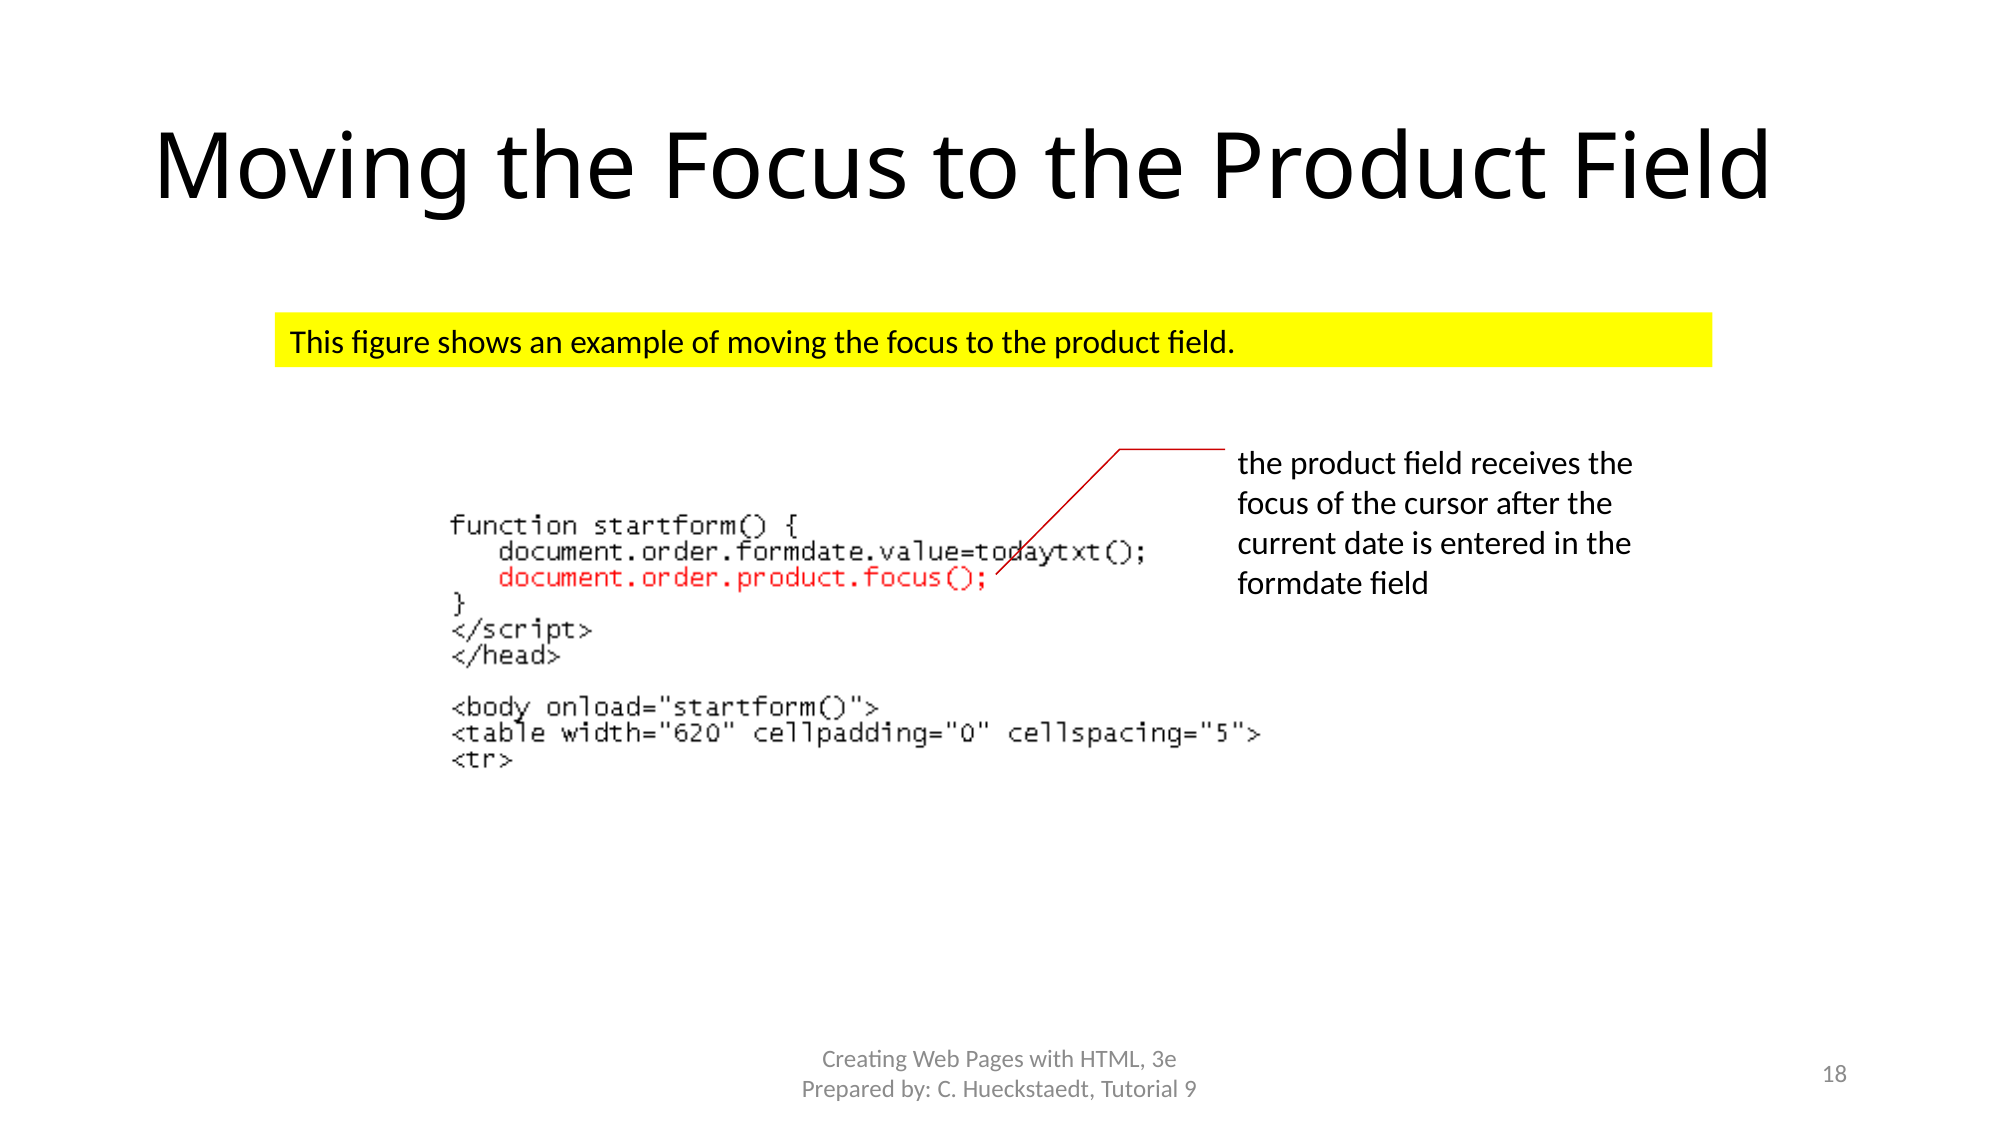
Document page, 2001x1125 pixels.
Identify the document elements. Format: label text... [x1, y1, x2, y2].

text_box the product field receives the focus of the cursor after the current date is entered in the formdate field [1238, 431, 1637, 612]
footer Creating Web Pages with HTML, 3e Prepared by: C. Hueckstaedt, Tutorial 9 [662, 1042, 1338, 1103]
slide_number 18 [1412, 1042, 1863, 1103]
picture [437, 493, 1344, 788]
title Moving the Focus to the Product Field [137, 59, 1863, 278]
text_box This figure shows an example of moving the focus to the product field. [274, 312, 1713, 368]
